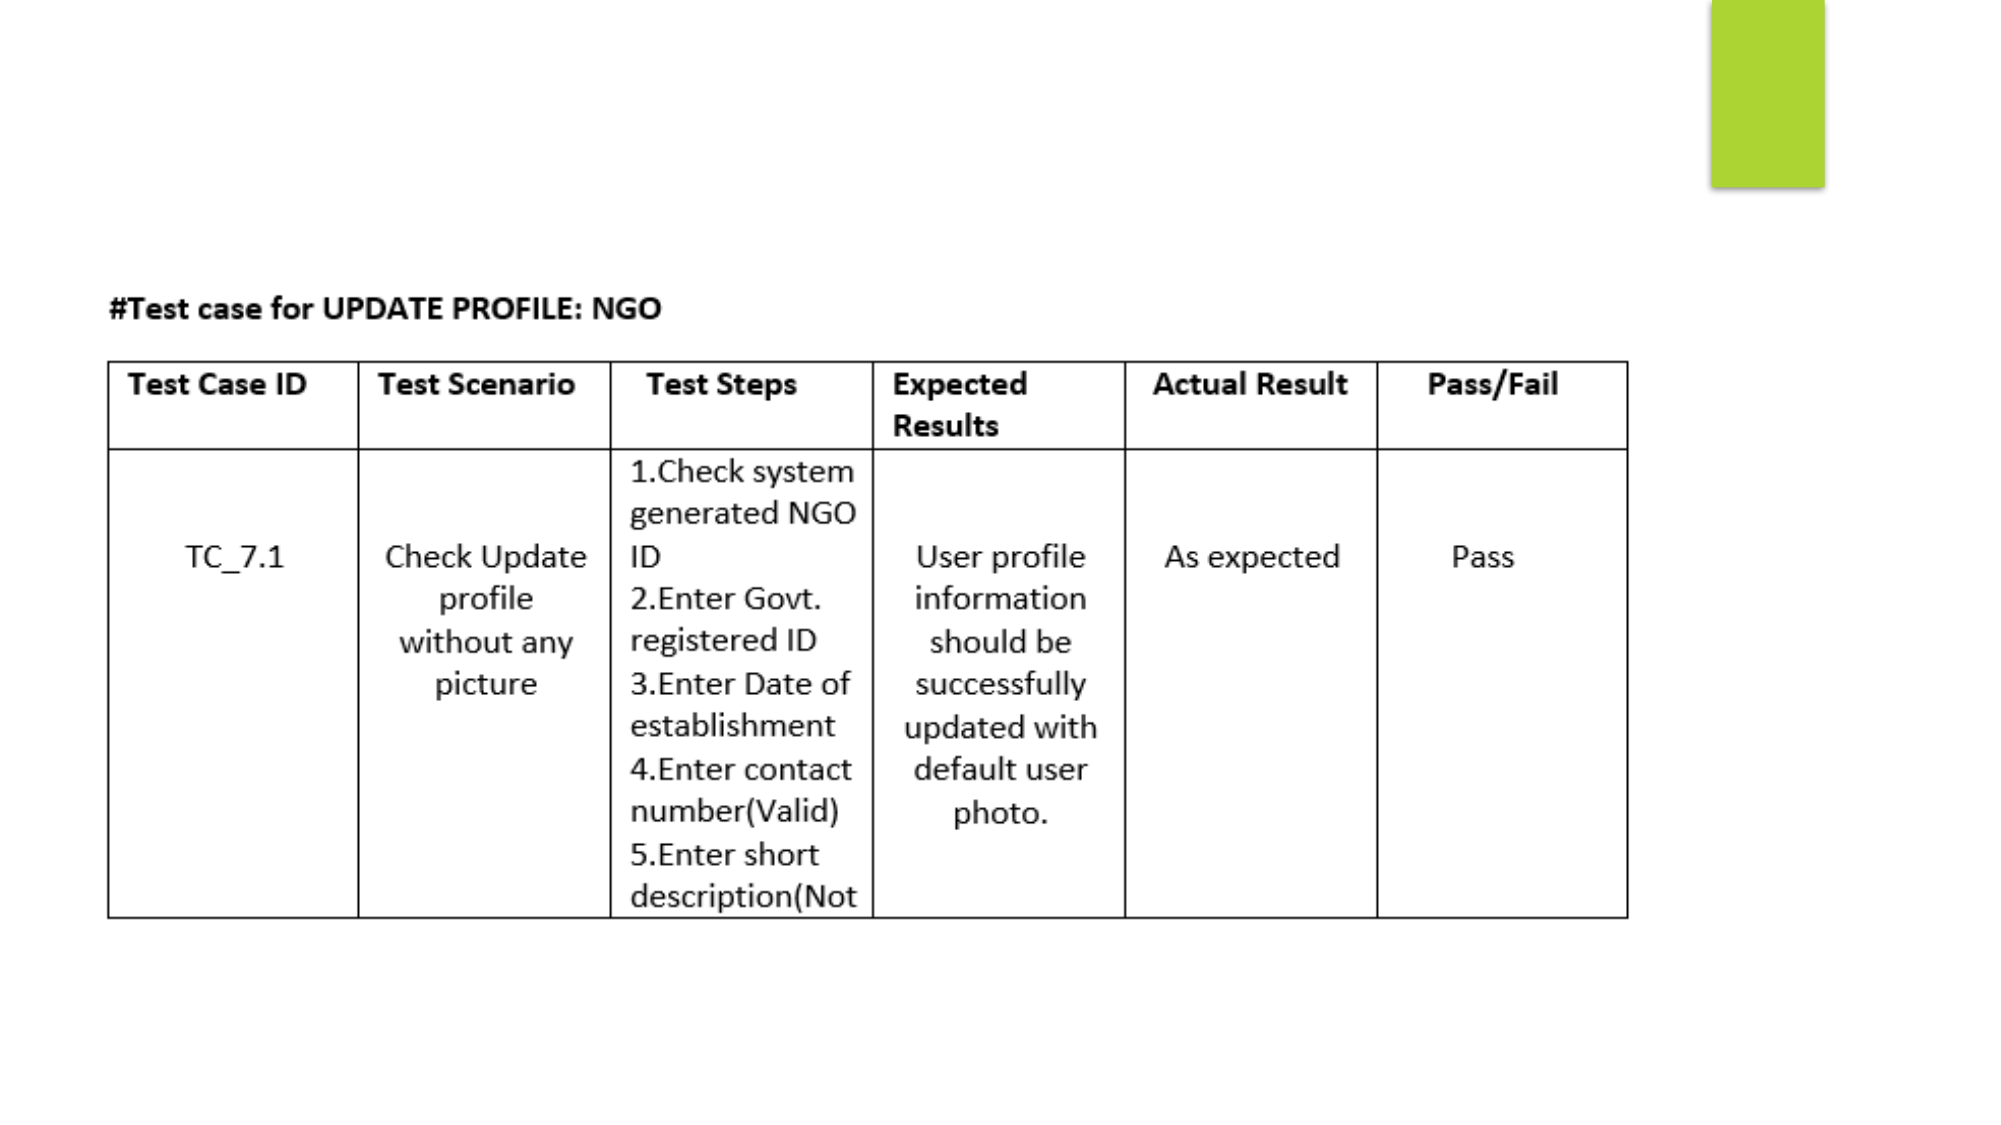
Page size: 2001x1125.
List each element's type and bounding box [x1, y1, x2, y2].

picture [61, 272, 1684, 978]
